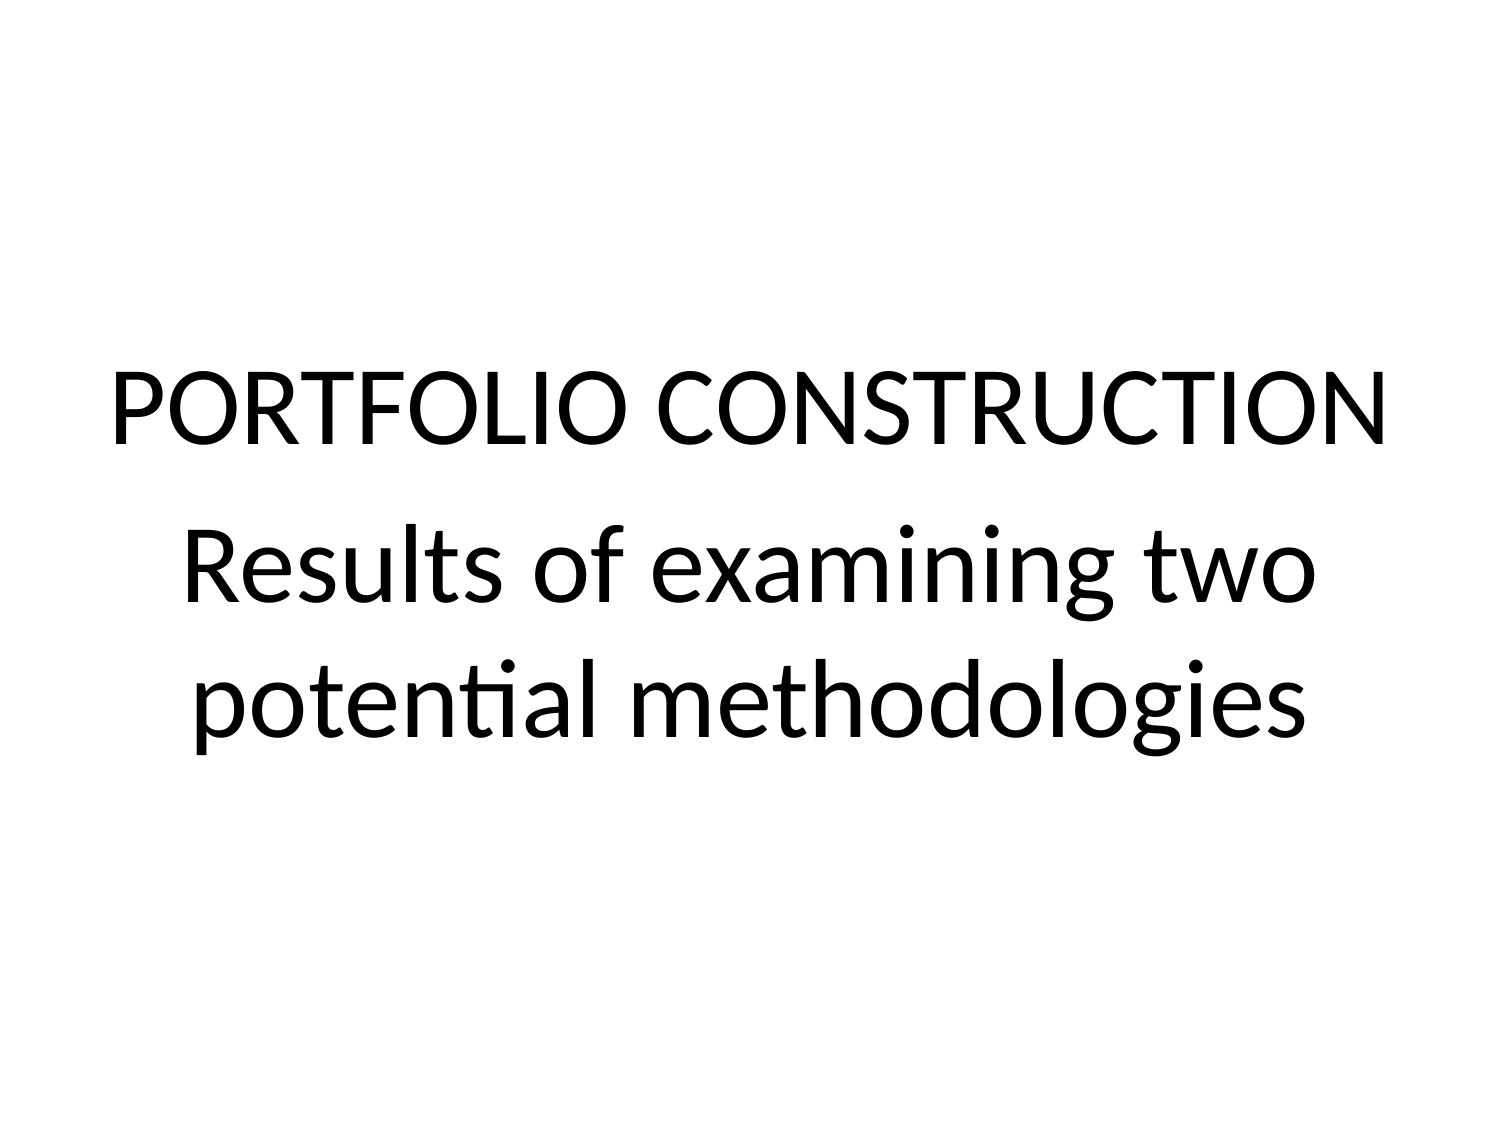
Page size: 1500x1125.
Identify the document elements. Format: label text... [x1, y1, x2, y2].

list PORTFOLIO CONSTRUCTION Results of examining two potential methodologies [75, 87, 1425, 1005]
